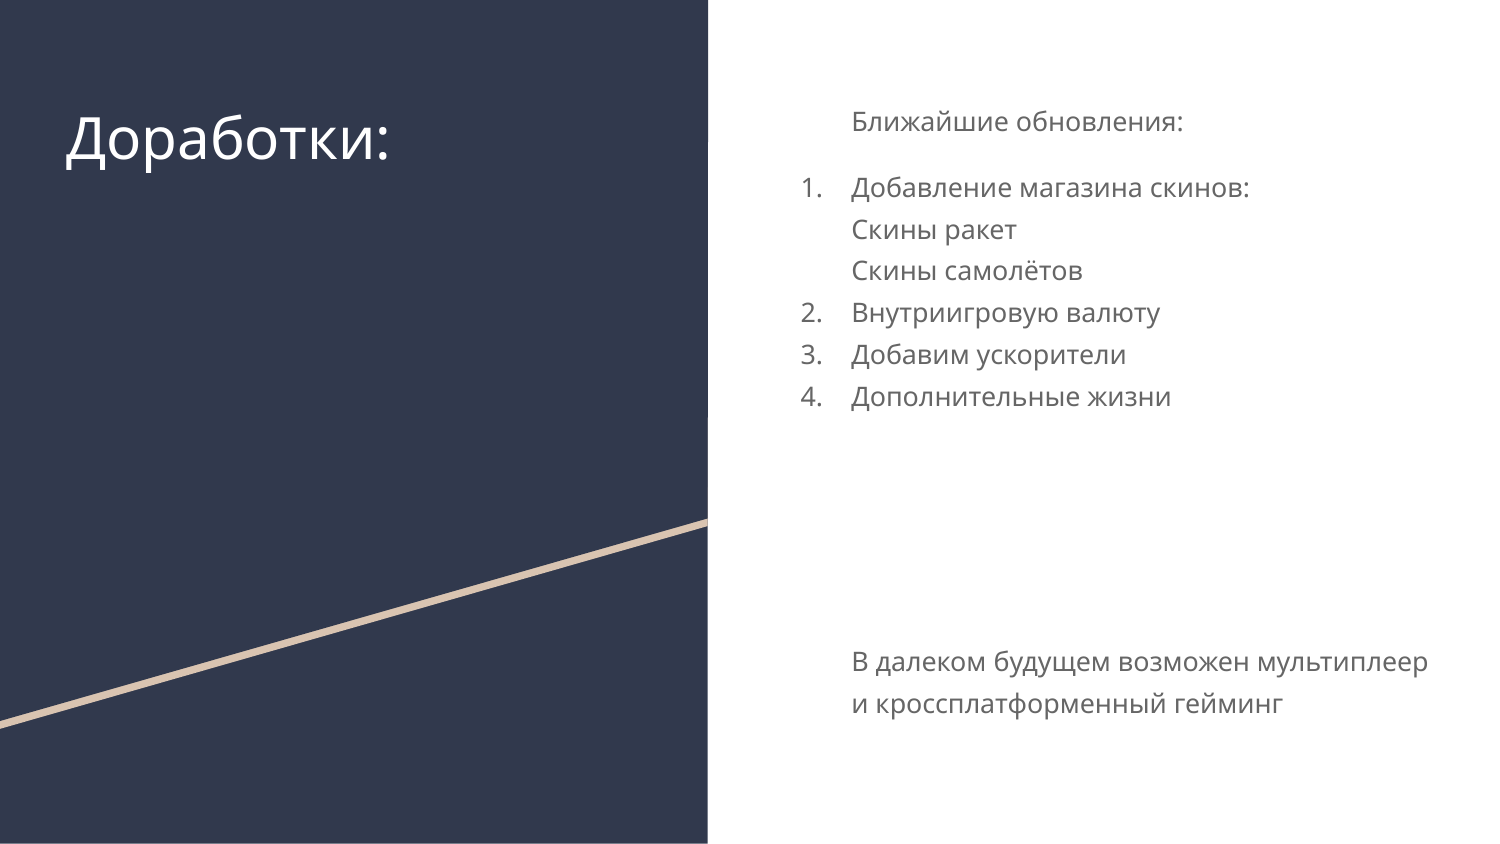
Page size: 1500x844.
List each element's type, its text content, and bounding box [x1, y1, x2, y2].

title Доработки: [51, 82, 660, 494]
list Ближайшие обновления: Добавление магазина скинов: Скины ракет Скины самолётов Внутриигровую валюту Добавим ускорители Дополнительные жизни В далеком будущем возможен мультиплеер и кроссплатформенный гейминг [761, 82, 1446, 755]
